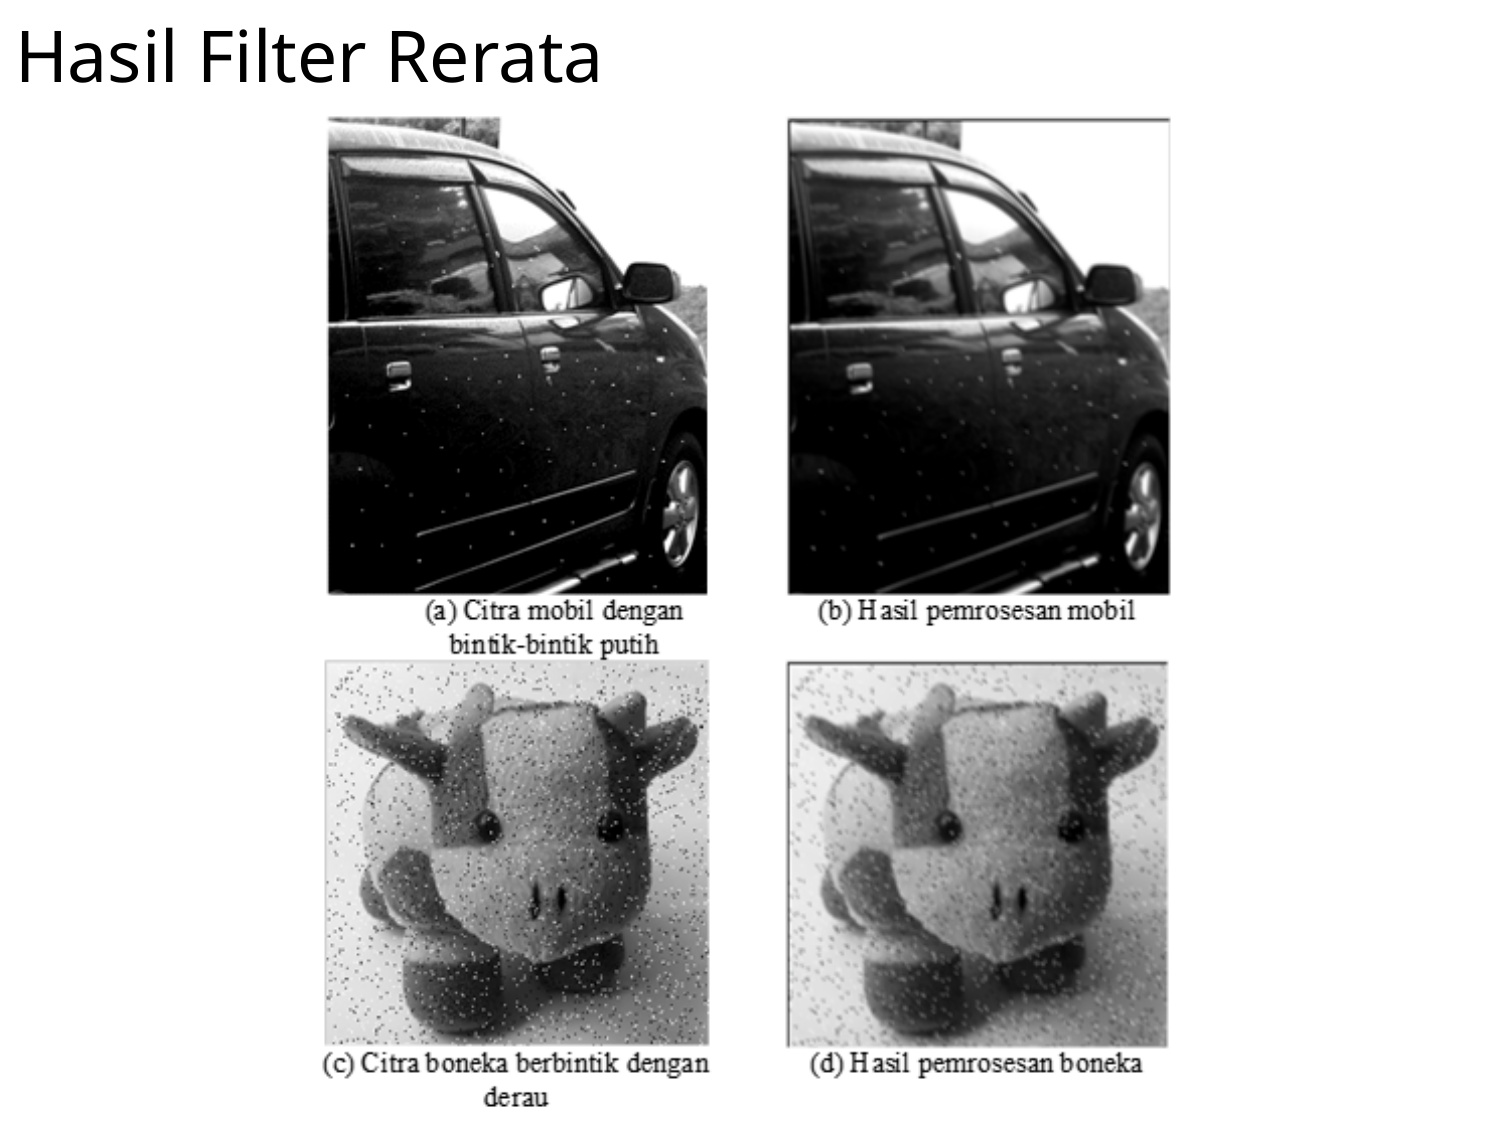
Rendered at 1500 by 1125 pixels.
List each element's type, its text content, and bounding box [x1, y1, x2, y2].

picture [315, 107, 1185, 1111]
title Hasil Filter Rerata [0, 12, 1397, 106]
